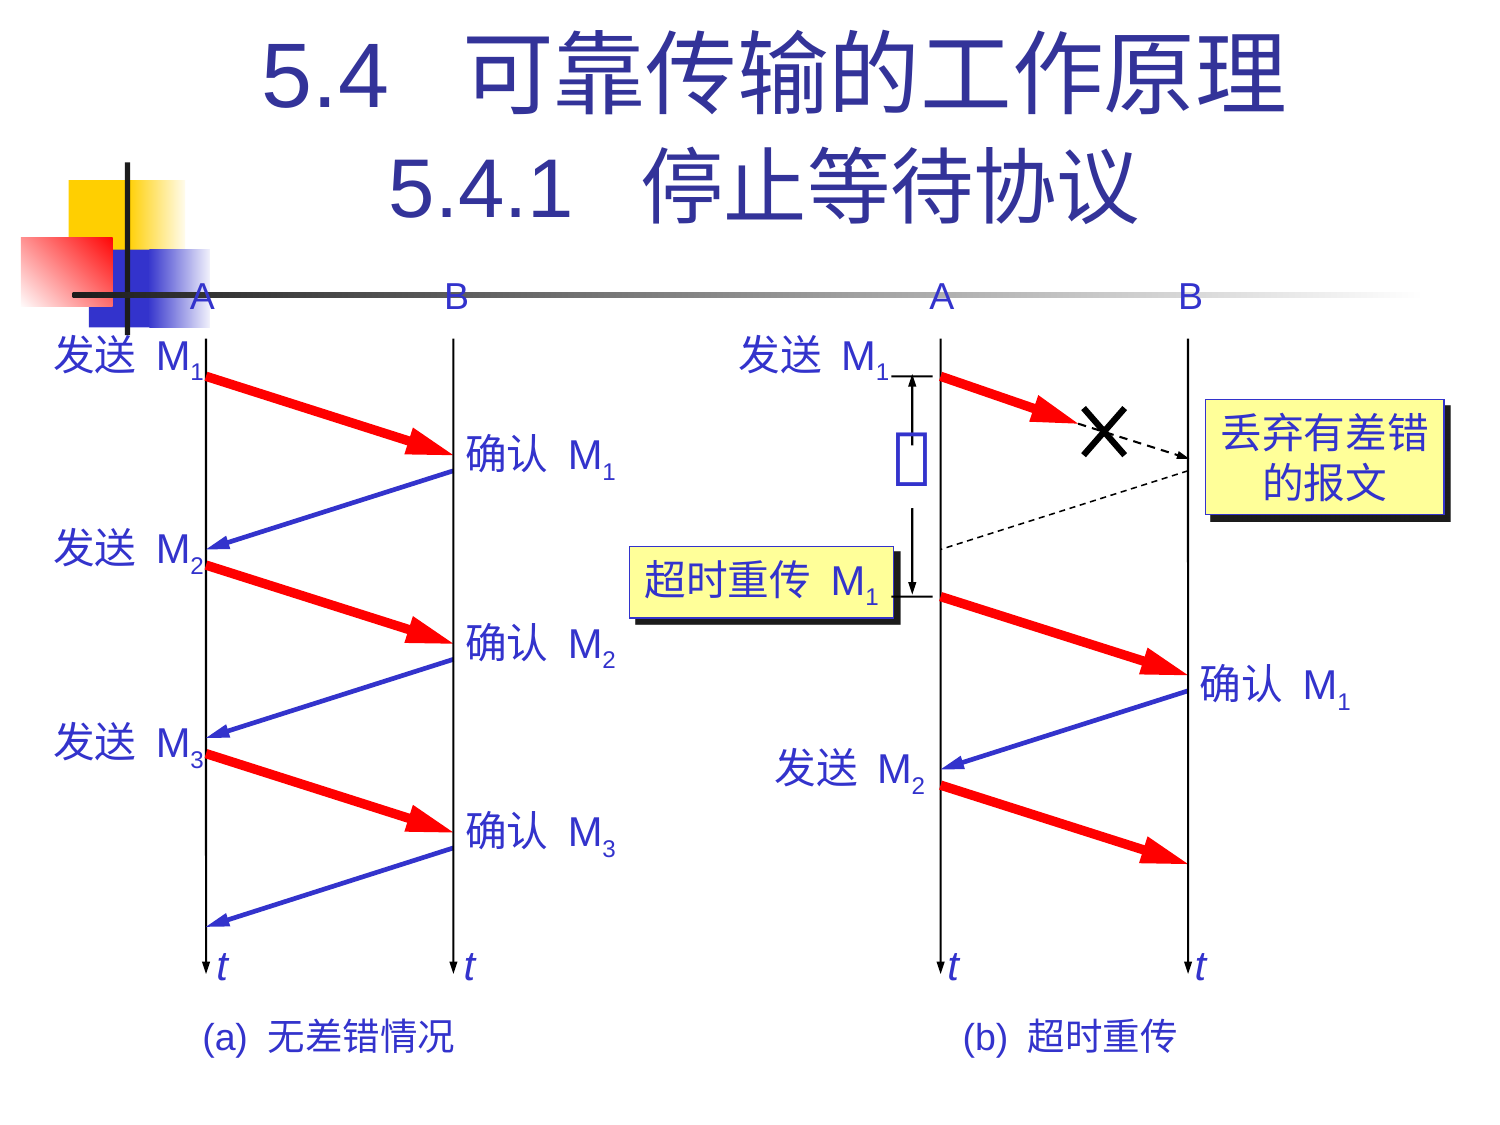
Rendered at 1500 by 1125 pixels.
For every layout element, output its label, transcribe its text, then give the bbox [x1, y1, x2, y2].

text_box 确认 M2 [450, 609, 631, 681]
text_box 丢弃有差错 的报文 [1205, 399, 1444, 515]
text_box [1083, 407, 1125, 456]
text_box t [201, 931, 243, 997]
text_box 确认 M1 [454, 420, 631, 493]
text_box t [932, 931, 974, 997]
text_box (a) 无差错情况 [187, 1005, 471, 1066]
text_box 发送 M3 [38, 708, 219, 781]
text_box t [448, 931, 491, 997]
text_box 确认 M1 [1185, 651, 1366, 723]
text_box [940, 691, 1185, 770]
text_box 确认 M3 [450, 797, 631, 870]
text_box [205, 848, 450, 927]
text_box [908, 374, 917, 402]
text_box A [174, 264, 230, 325]
text_box t [1179, 931, 1222, 997]
text_box [940, 785, 1187, 865]
text_box [940, 596, 1185, 676]
text_box [219, 660, 450, 738]
text_box 超时重传 M1 [629, 546, 894, 618]
text_box 发送 M2 [38, 514, 219, 587]
text_box [1173, 451, 1190, 459]
text_box [219, 757, 450, 833]
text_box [863, 403, 961, 510]
text_box [219, 569, 450, 644]
text_box [219, 380, 450, 456]
text_box B [429, 264, 484, 325]
title 5.4 可靠传输的工作原理 5.4.1 停止等待协议 [135, 3, 1414, 244]
text_box A [914, 264, 970, 325]
text_box (b) 超时重传 [947, 1005, 1194, 1066]
text_box B [1163, 264, 1218, 325]
text_box 发送 M1 [38, 321, 219, 393]
text_box [908, 517, 917, 595]
text_box [940, 376, 1078, 424]
text_box [219, 471, 450, 550]
text_box 发送 M1 [723, 321, 905, 393]
text_box 发送 M2 [759, 734, 940, 807]
